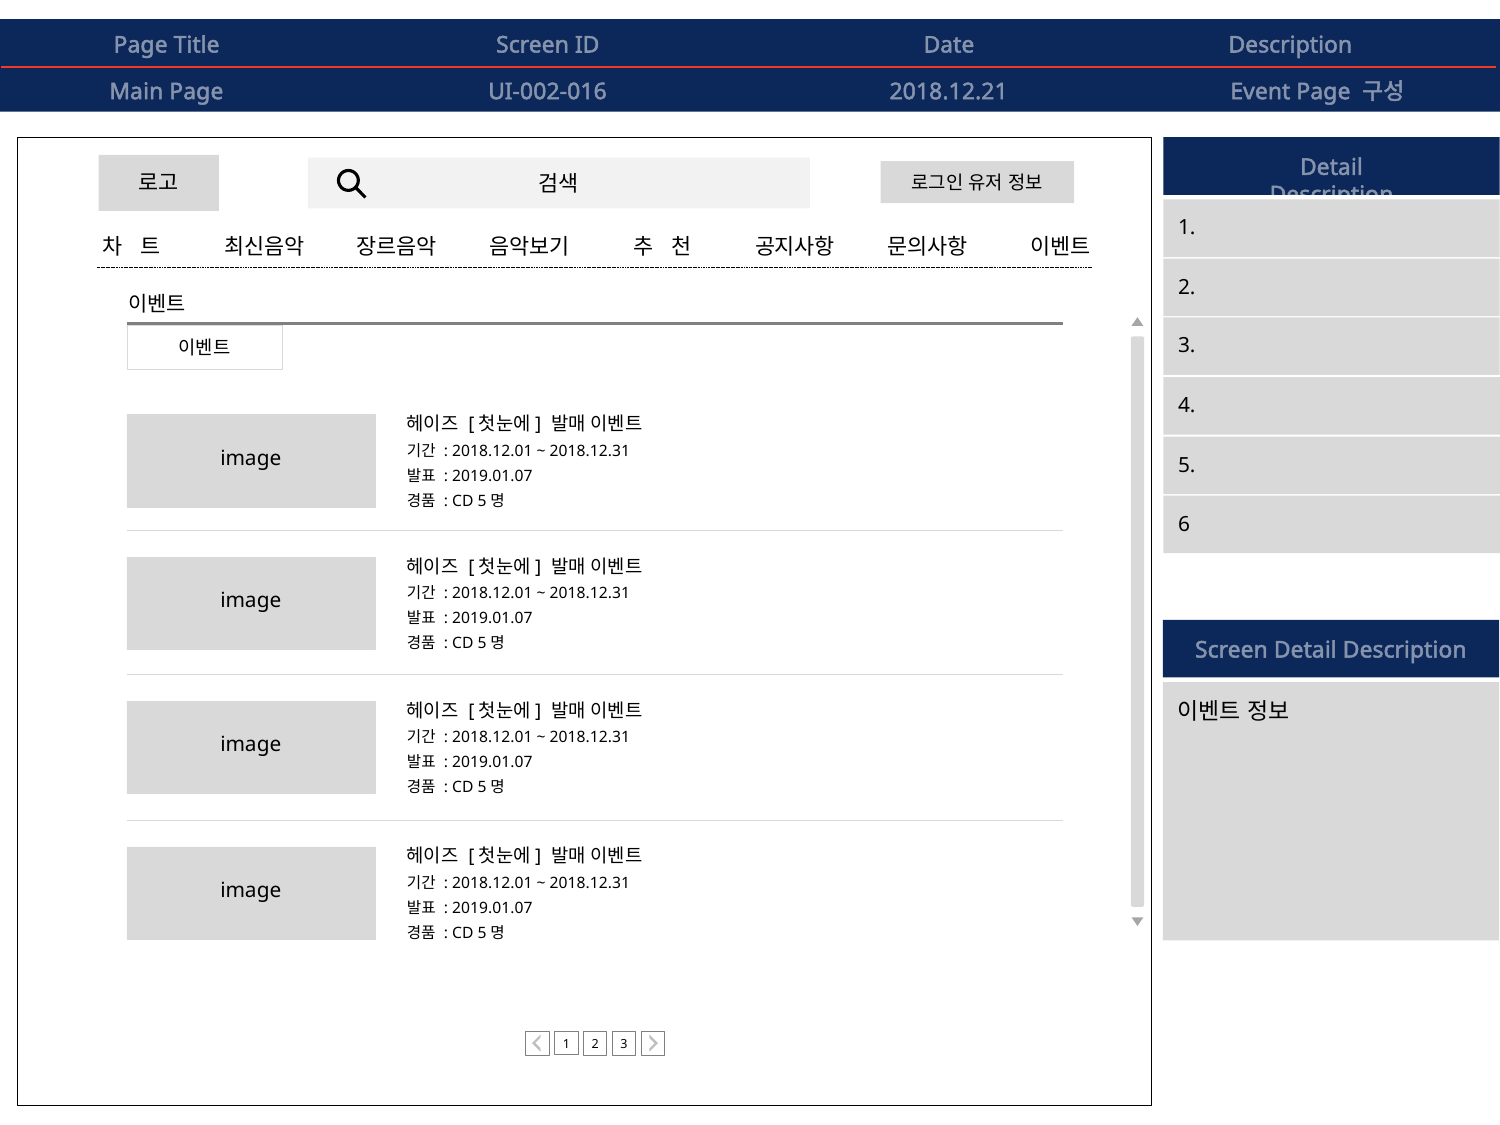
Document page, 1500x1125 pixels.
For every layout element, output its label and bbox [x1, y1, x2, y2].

text_box [1163, 136, 1500, 196]
text_box [1162, 619, 1500, 678]
text_box [0, 17, 1500, 114]
text_box [16, 135, 1500, 1108]
text_box [1163, 436, 1500, 554]
text_box [1161, 680, 1500, 943]
